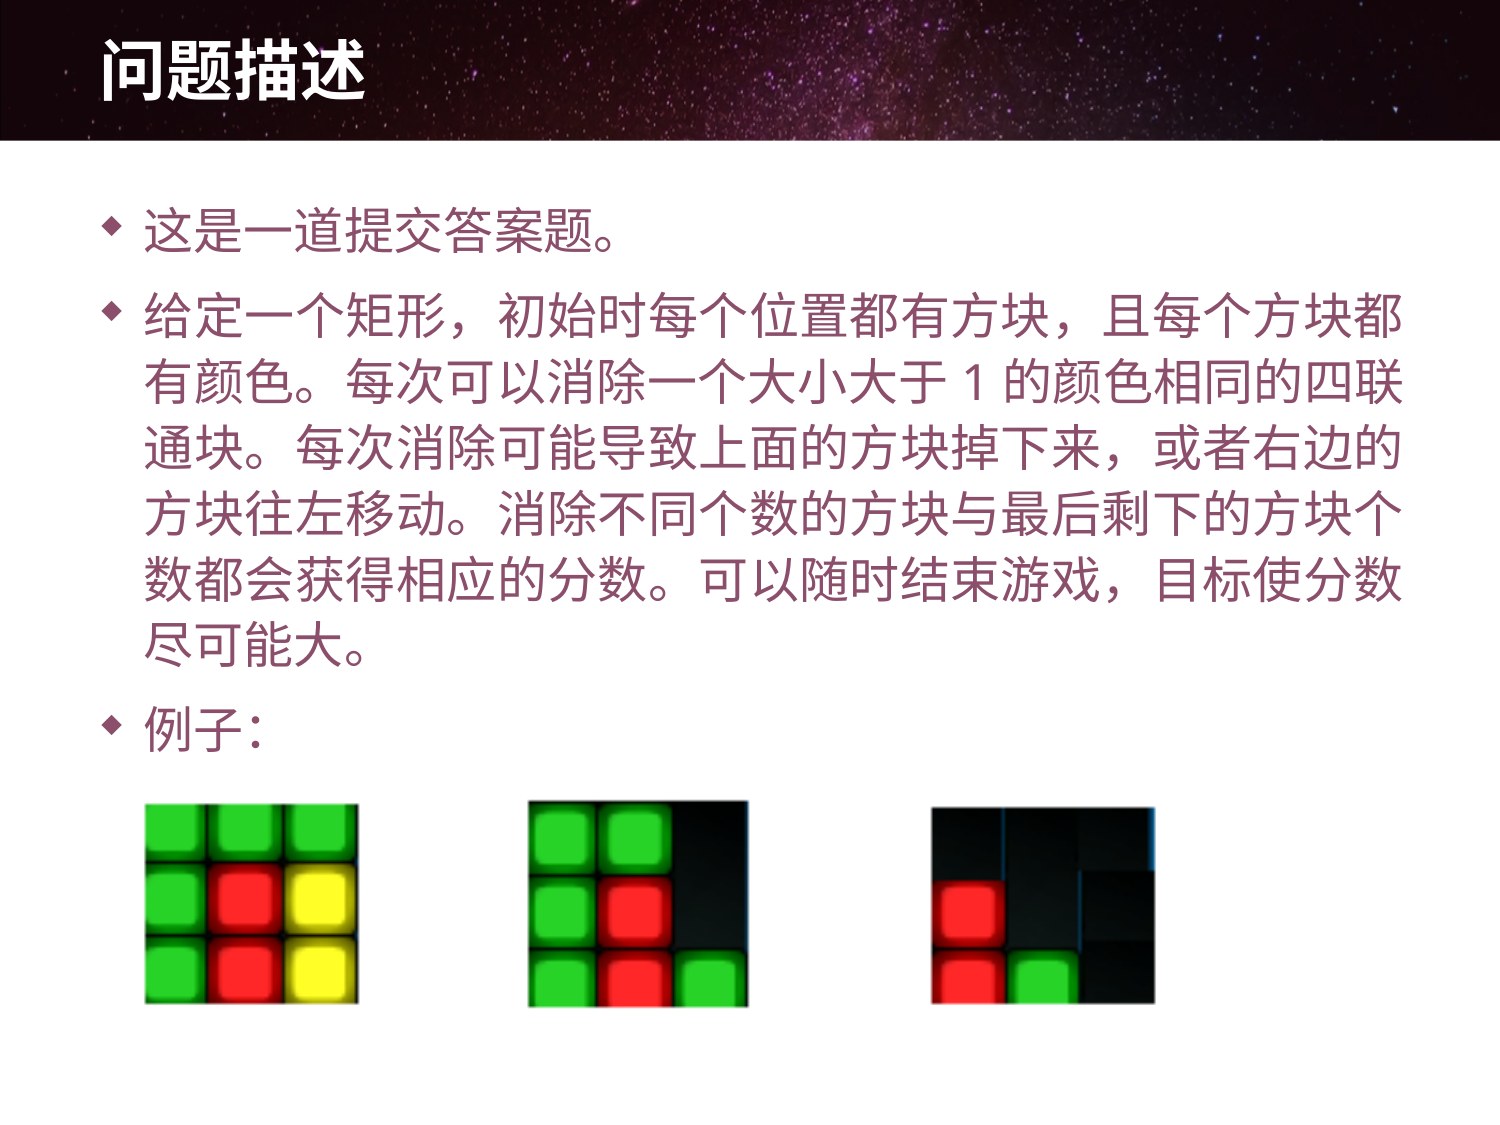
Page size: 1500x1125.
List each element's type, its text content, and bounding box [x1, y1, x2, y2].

title 问题描述 [84, 8, 1421, 139]
list 这是一道提交答案题。 给定一个矩形，初始时每个位置都有方块，且每个方块都有颜色。每次可以消除一个大小大于1的颜色相同的四联通块。每次消除可能导致上面的方块掉下来，或者右边的方块往左移动。消除不同个数的方块与最后剩下的方块个数都会获得相应的分数。可以随时结束游戏，目标使分数尽可能大。 例子： [84, 185, 1420, 1042]
picture [123, 792, 1196, 1016]
